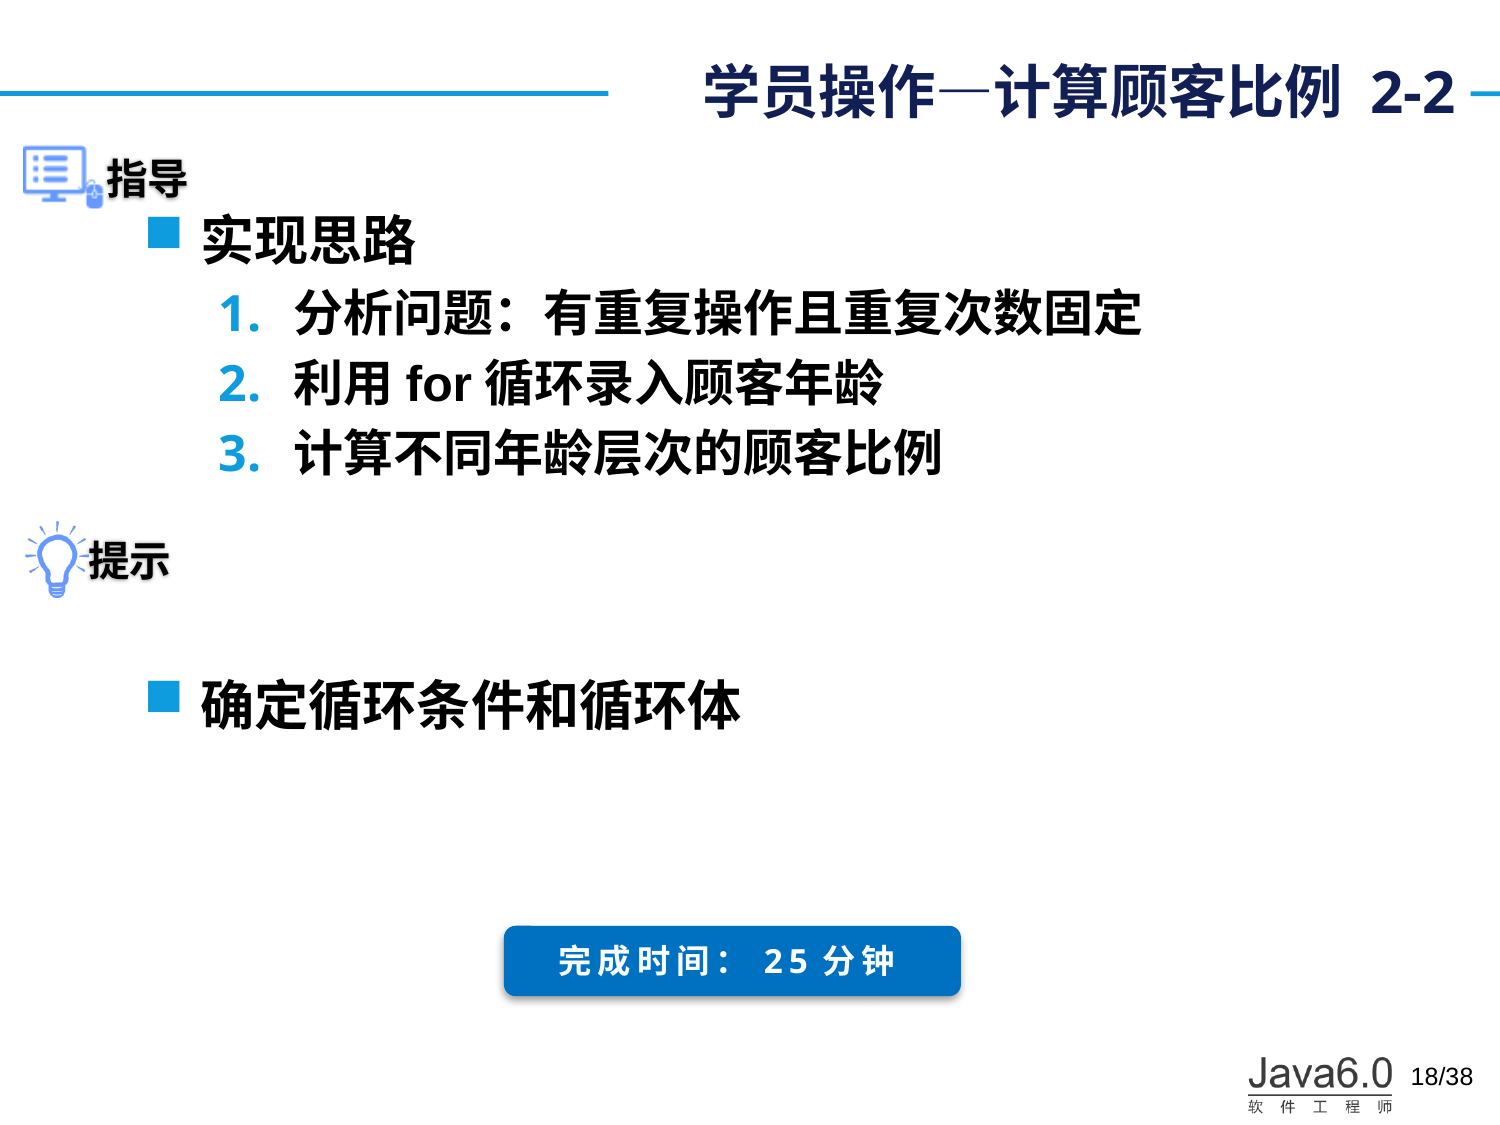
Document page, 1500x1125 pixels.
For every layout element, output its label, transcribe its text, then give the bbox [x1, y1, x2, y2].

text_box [503, 925, 962, 997]
title 学员操作—计算顾客比例 2-2 [608, 46, 1471, 133]
slide_number /38 [1138, 1053, 1489, 1114]
list 实现思路 分析问题：有重复操作且重复次数固定 利用for循环录入顾客年龄 计算不同年龄层次的顾客比例 确定循环条件和循环体 [128, 199, 1383, 1043]
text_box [25, 521, 188, 598]
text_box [23, 140, 206, 223]
